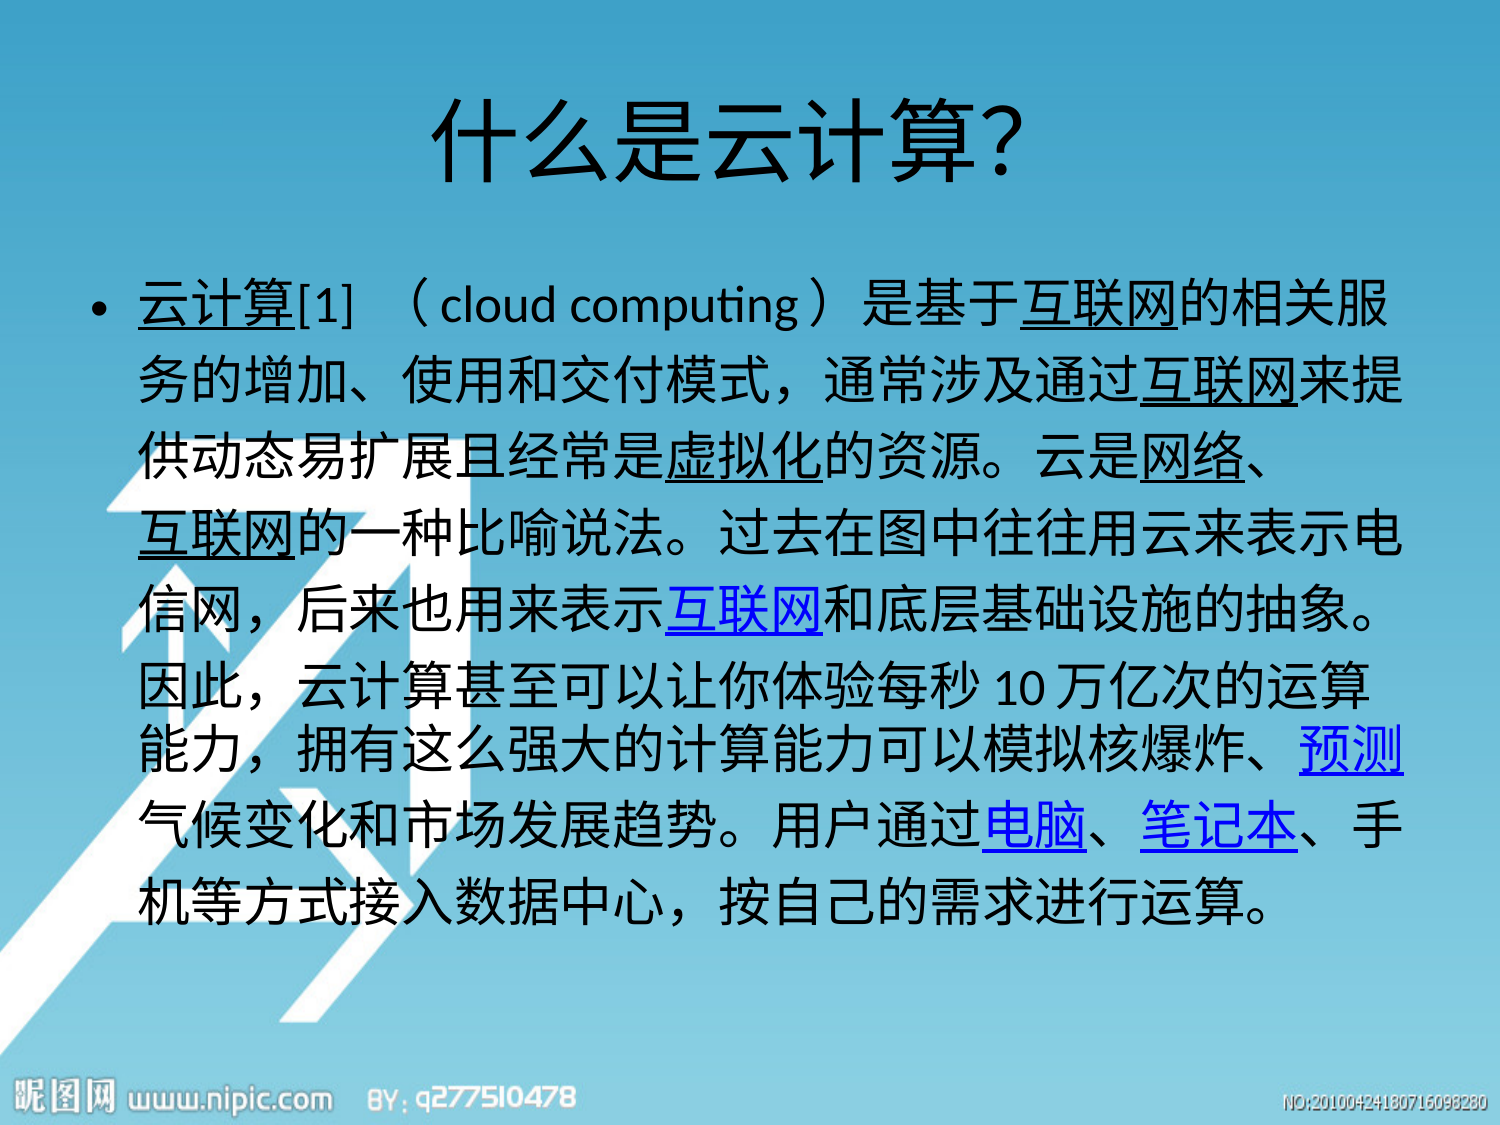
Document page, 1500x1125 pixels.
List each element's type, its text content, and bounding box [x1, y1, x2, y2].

list 云计算[1] （cloud computing）是基于互联网的相关服务的增加、使用和交付模式，通常涉及通过互联网来提供动态易扩展且经常是虚拟化的资源。云是网络、互联网的一种比喻说法。过去在图中往往用云来表示电信网，后来也用来表示互联网和底层基础设施的抽象。因此，云计算甚至可以让你体验每秒10万亿次的运算能力，拥有这么强大的计算能力可以模拟核爆炸、预测气候变化和市场发展趋势。用户通过电脑、笔记本、手机等方式接入数据中心，按自己的需求进行运算。 [75, 262, 1425, 1005]
picture [0, 0, 1500, 1125]
title 什么是云计算？ [75, 45, 1425, 233]
